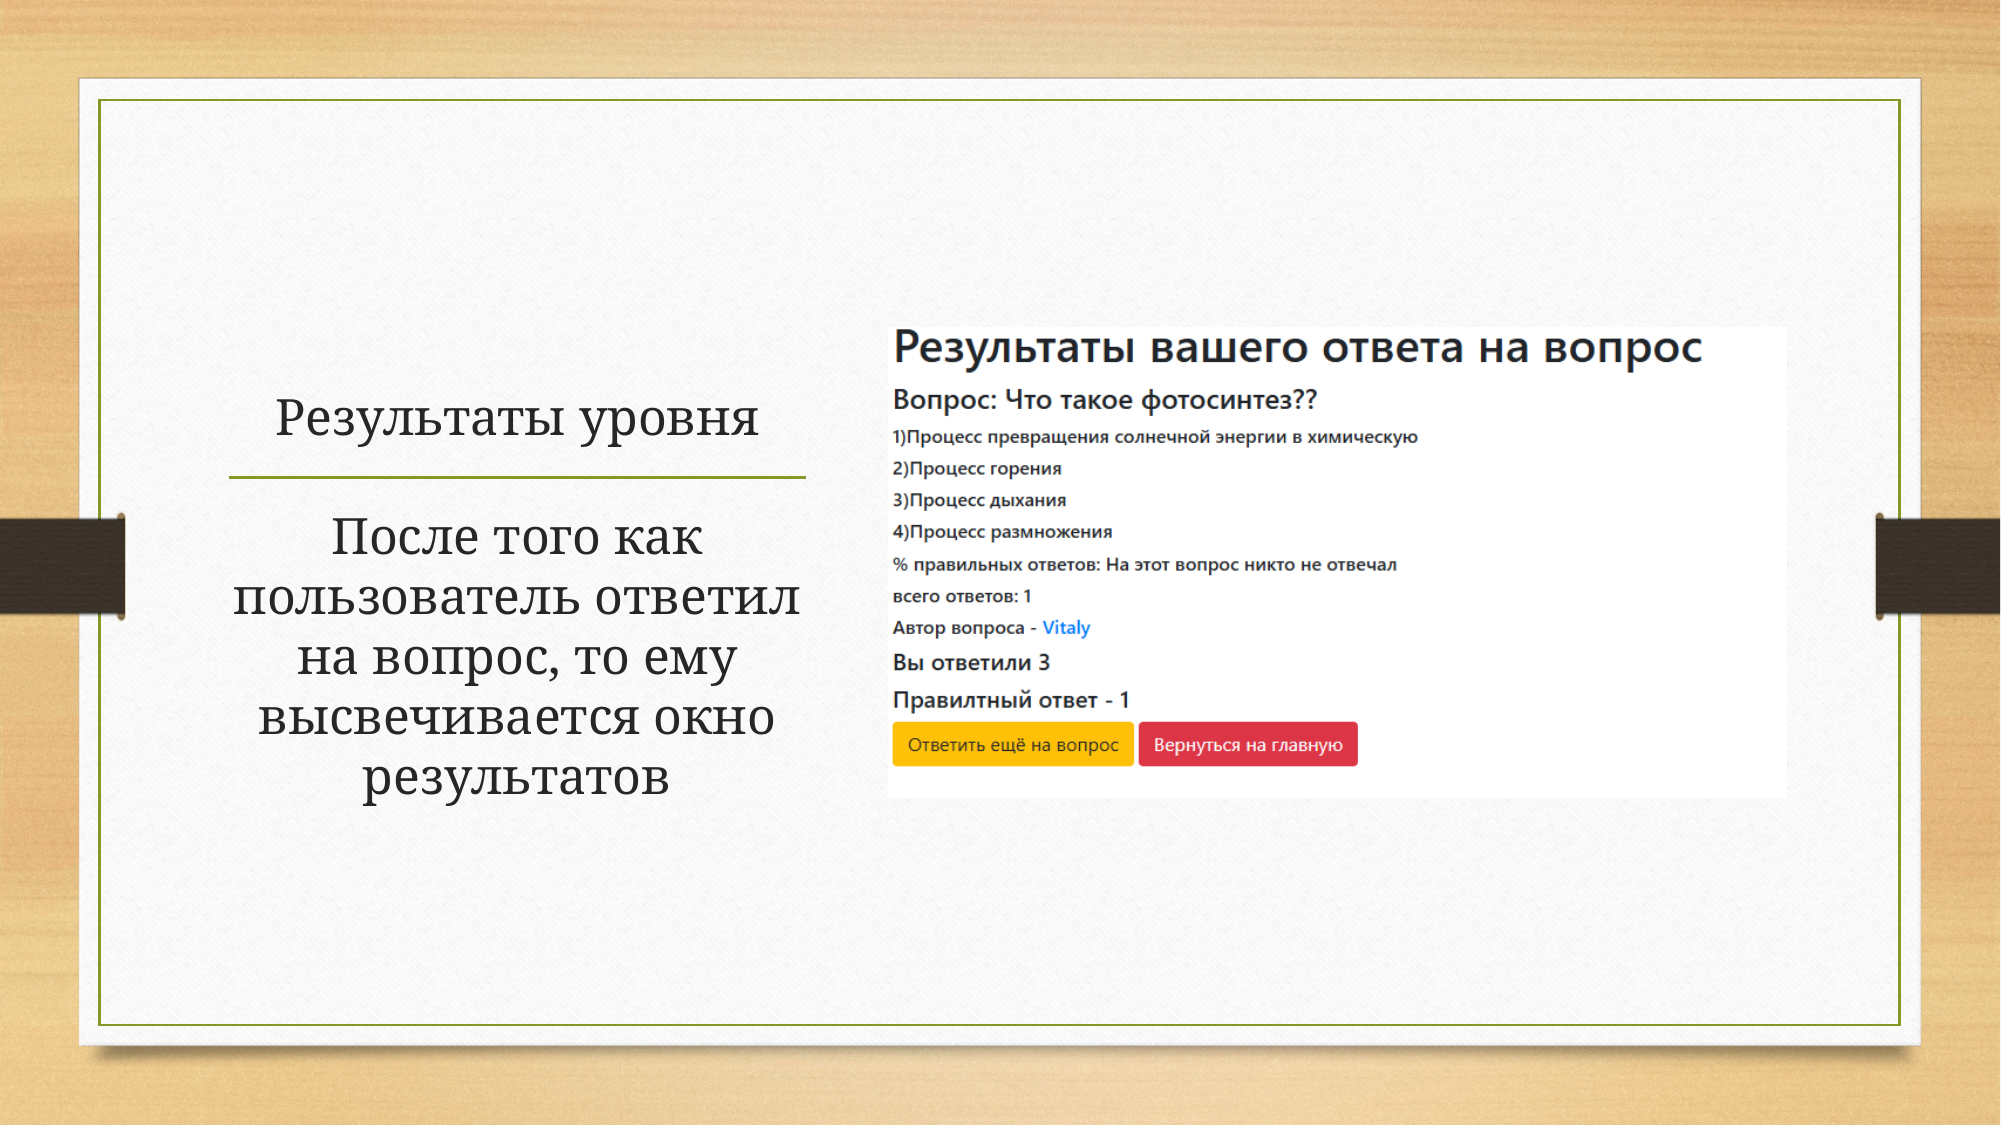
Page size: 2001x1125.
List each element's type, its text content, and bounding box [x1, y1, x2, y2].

title Результаты уровня [212, 227, 823, 453]
picture [0, 0, 2001, 1125]
list После того как пользователь ответил на вопрос, то ему высвечивается окно результатов [212, 497, 823, 898]
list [888, 327, 1787, 798]
